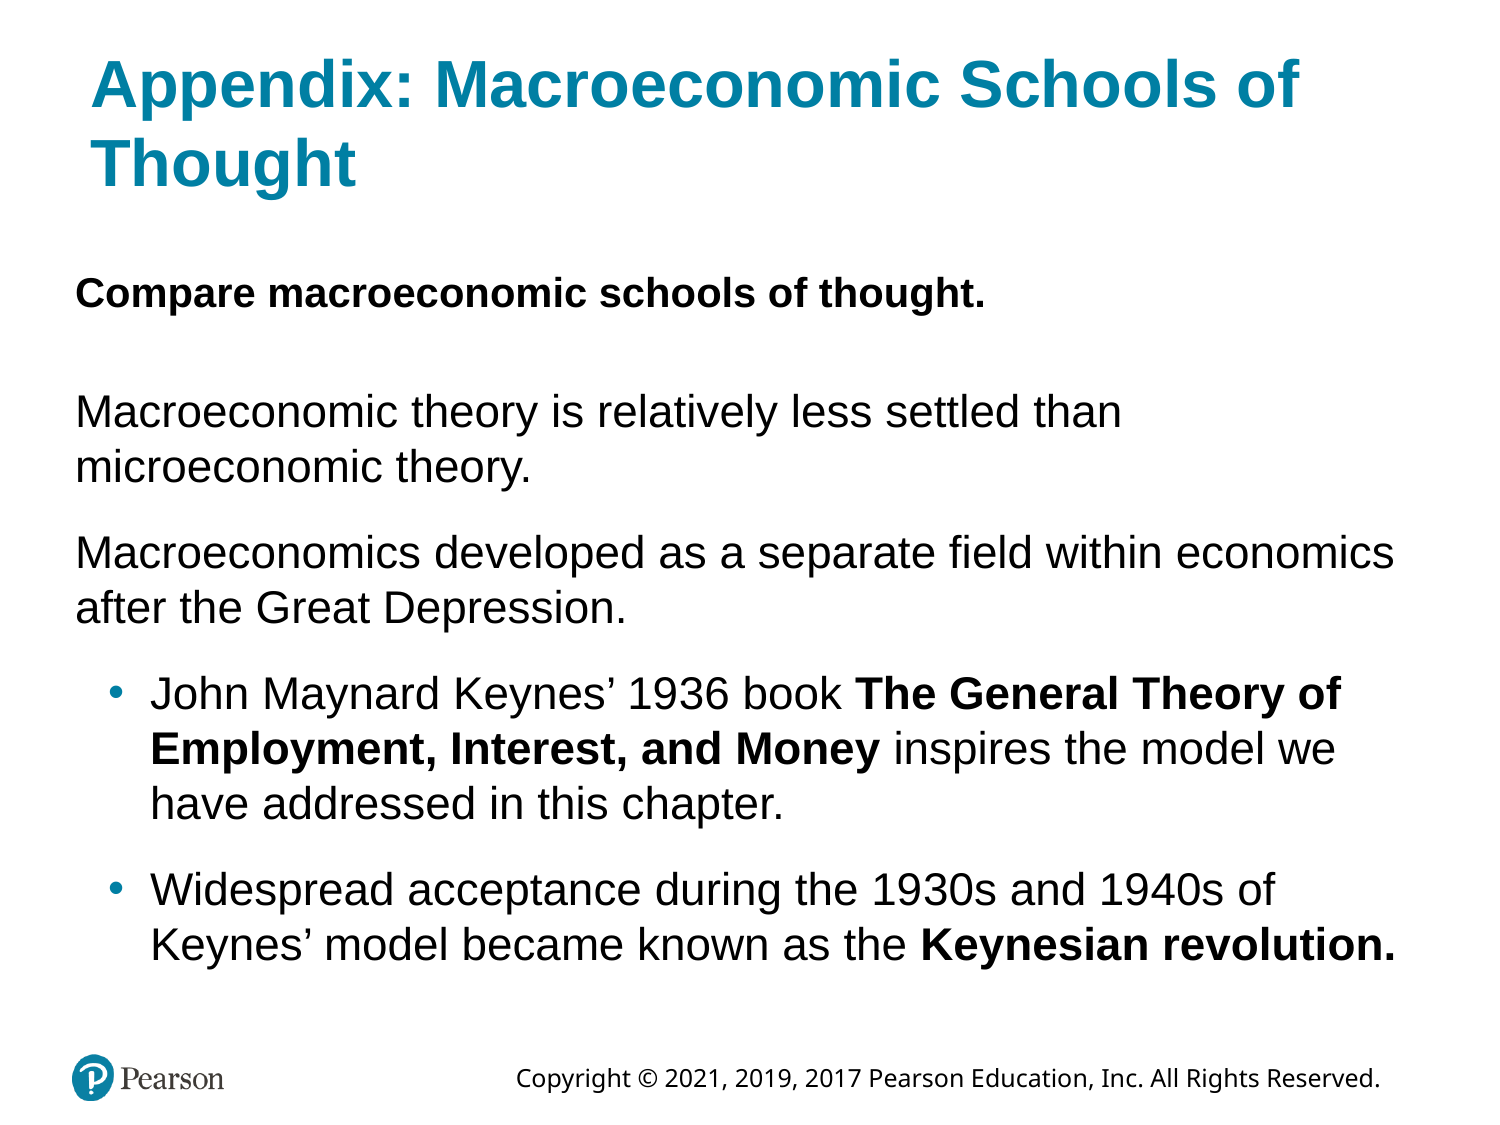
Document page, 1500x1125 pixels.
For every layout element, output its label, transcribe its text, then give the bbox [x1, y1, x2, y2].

picture [72, 1087, 83, 1101]
picture [99, 1054, 224, 1101]
list Compare macroeconomic schools of thought. [75, 265, 1249, 348]
title Appendix: Macroeconomic Schools of Thought [75, 35, 1425, 216]
picture [72, 1054, 89, 1072]
list Macroeconomic theory is relatively less settled than microeconomic theory. Macroeconomics developed as a separate field within economics after the Great Depression. John Maynard Keynes’ 19 36 book The General Theory of Employment, Interest, and Money inspires the model we have addressed in this chapter. Widespread acceptance during the 19 30s and 19 40s of Keynes’ model became known as the Keynesian revolution. [75, 381, 1425, 1016]
picture [81, 1064, 107, 1089]
